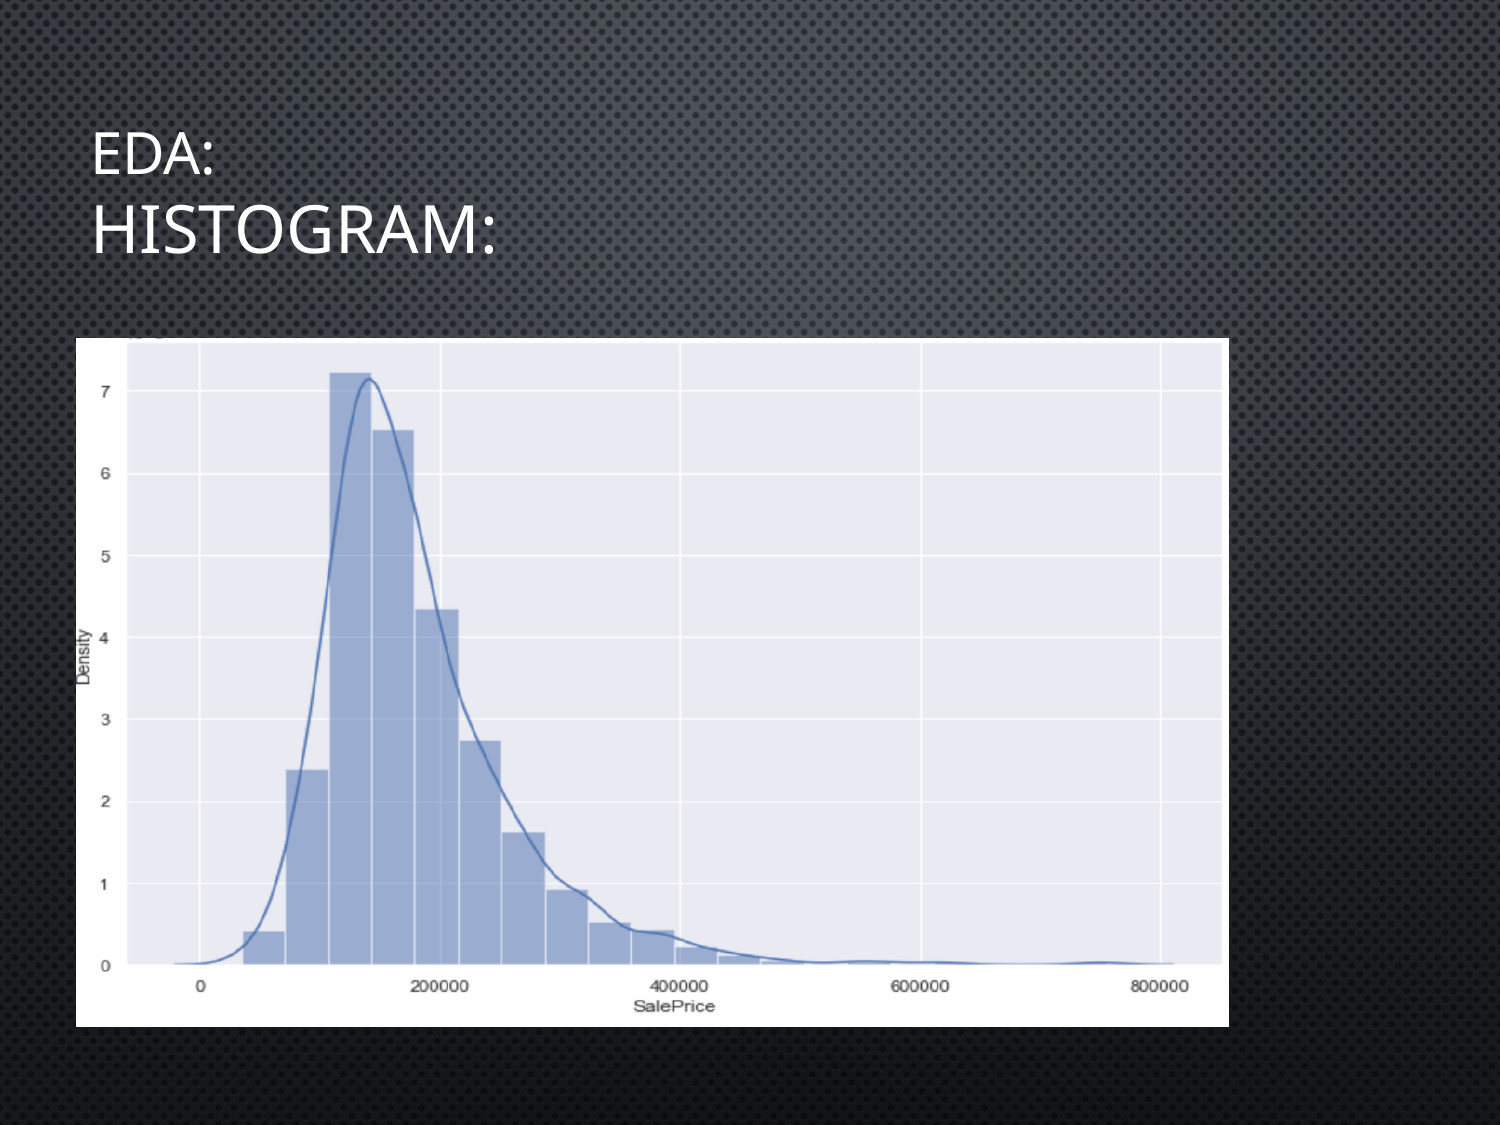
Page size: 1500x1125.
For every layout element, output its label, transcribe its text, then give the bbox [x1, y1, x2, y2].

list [76, 337, 1229, 1027]
title EDA: Histogram: [75, 45, 1325, 339]
